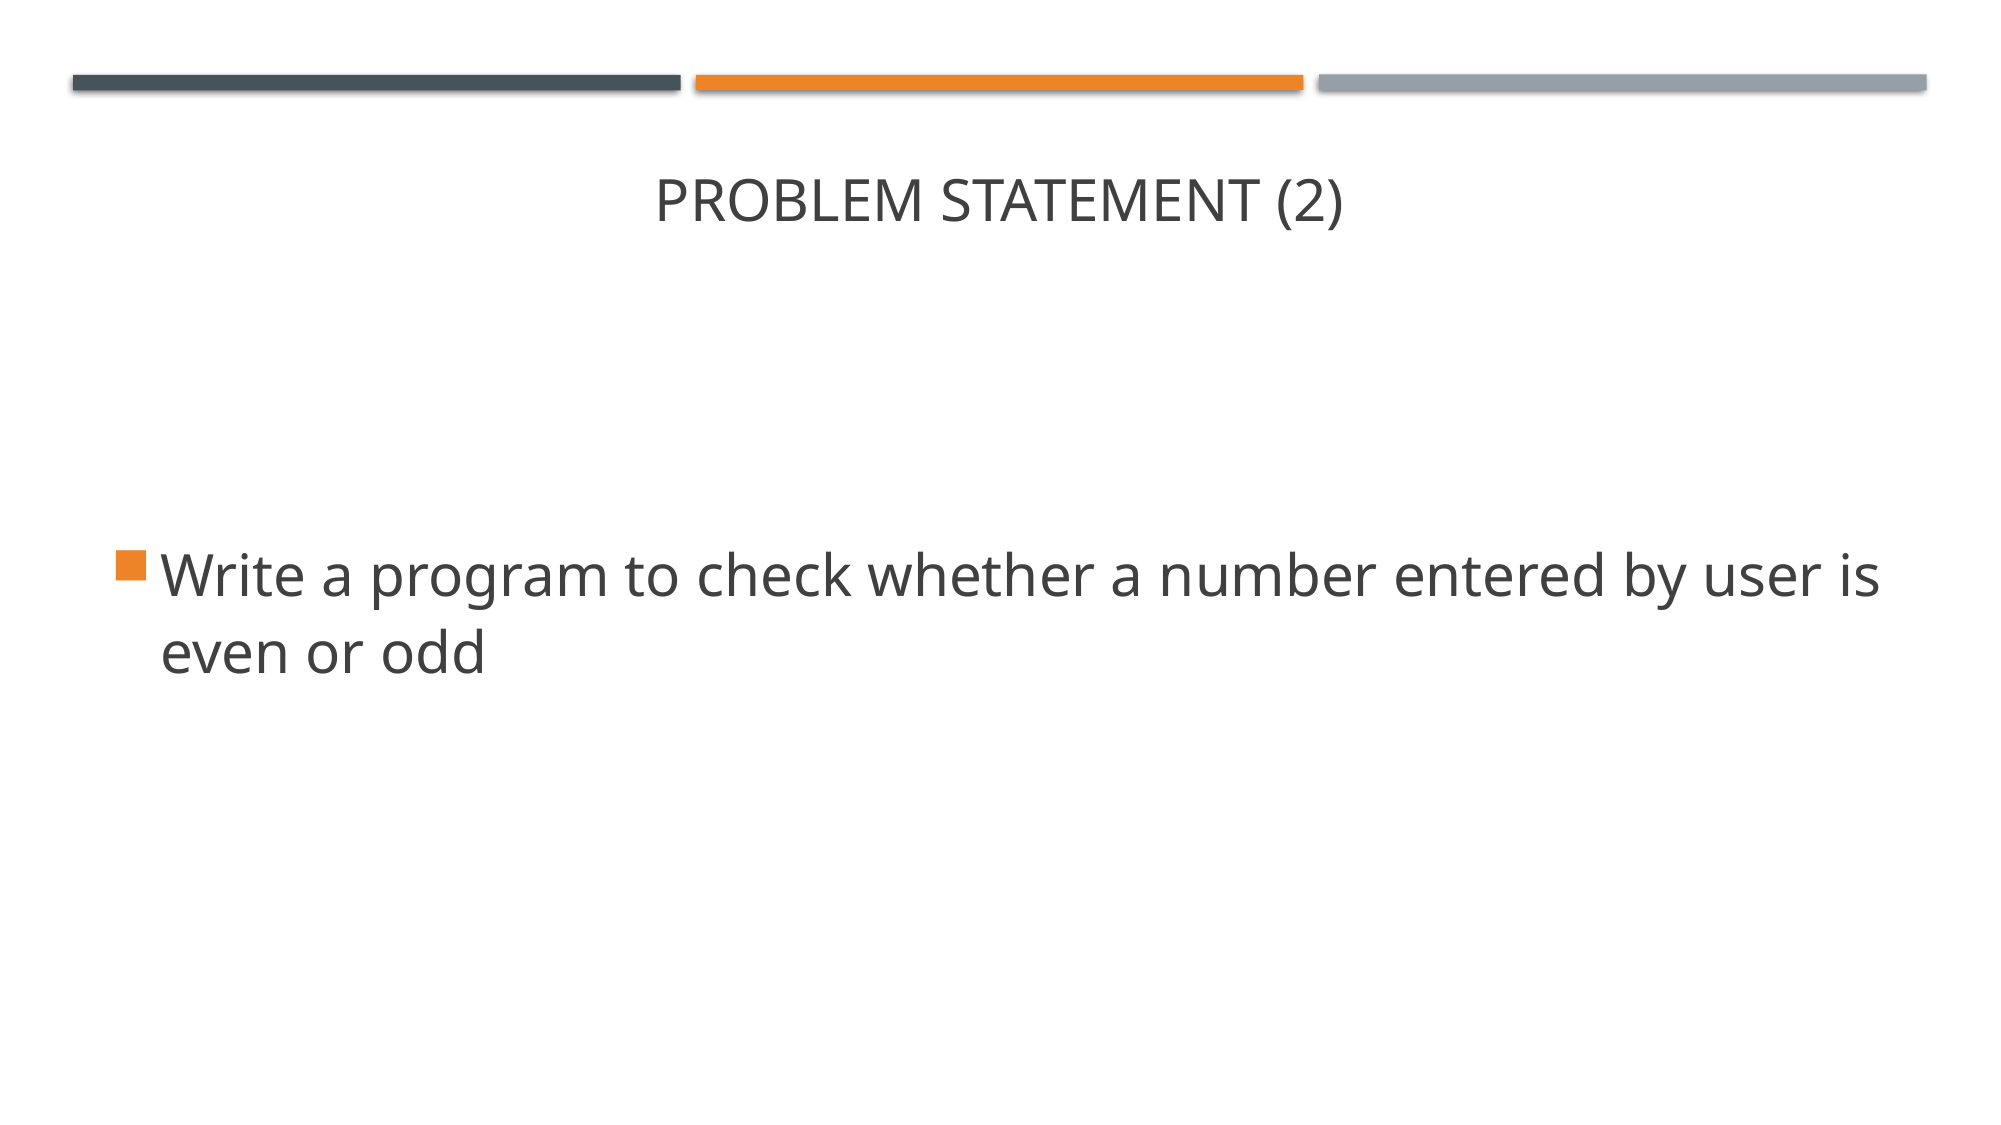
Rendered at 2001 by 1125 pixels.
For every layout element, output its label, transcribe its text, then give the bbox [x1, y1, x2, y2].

list Write a program to check whether a number entered by user is even or odd [95, 309, 1905, 906]
title PROBLEM STATEMENT (2) [95, 115, 1905, 309]
